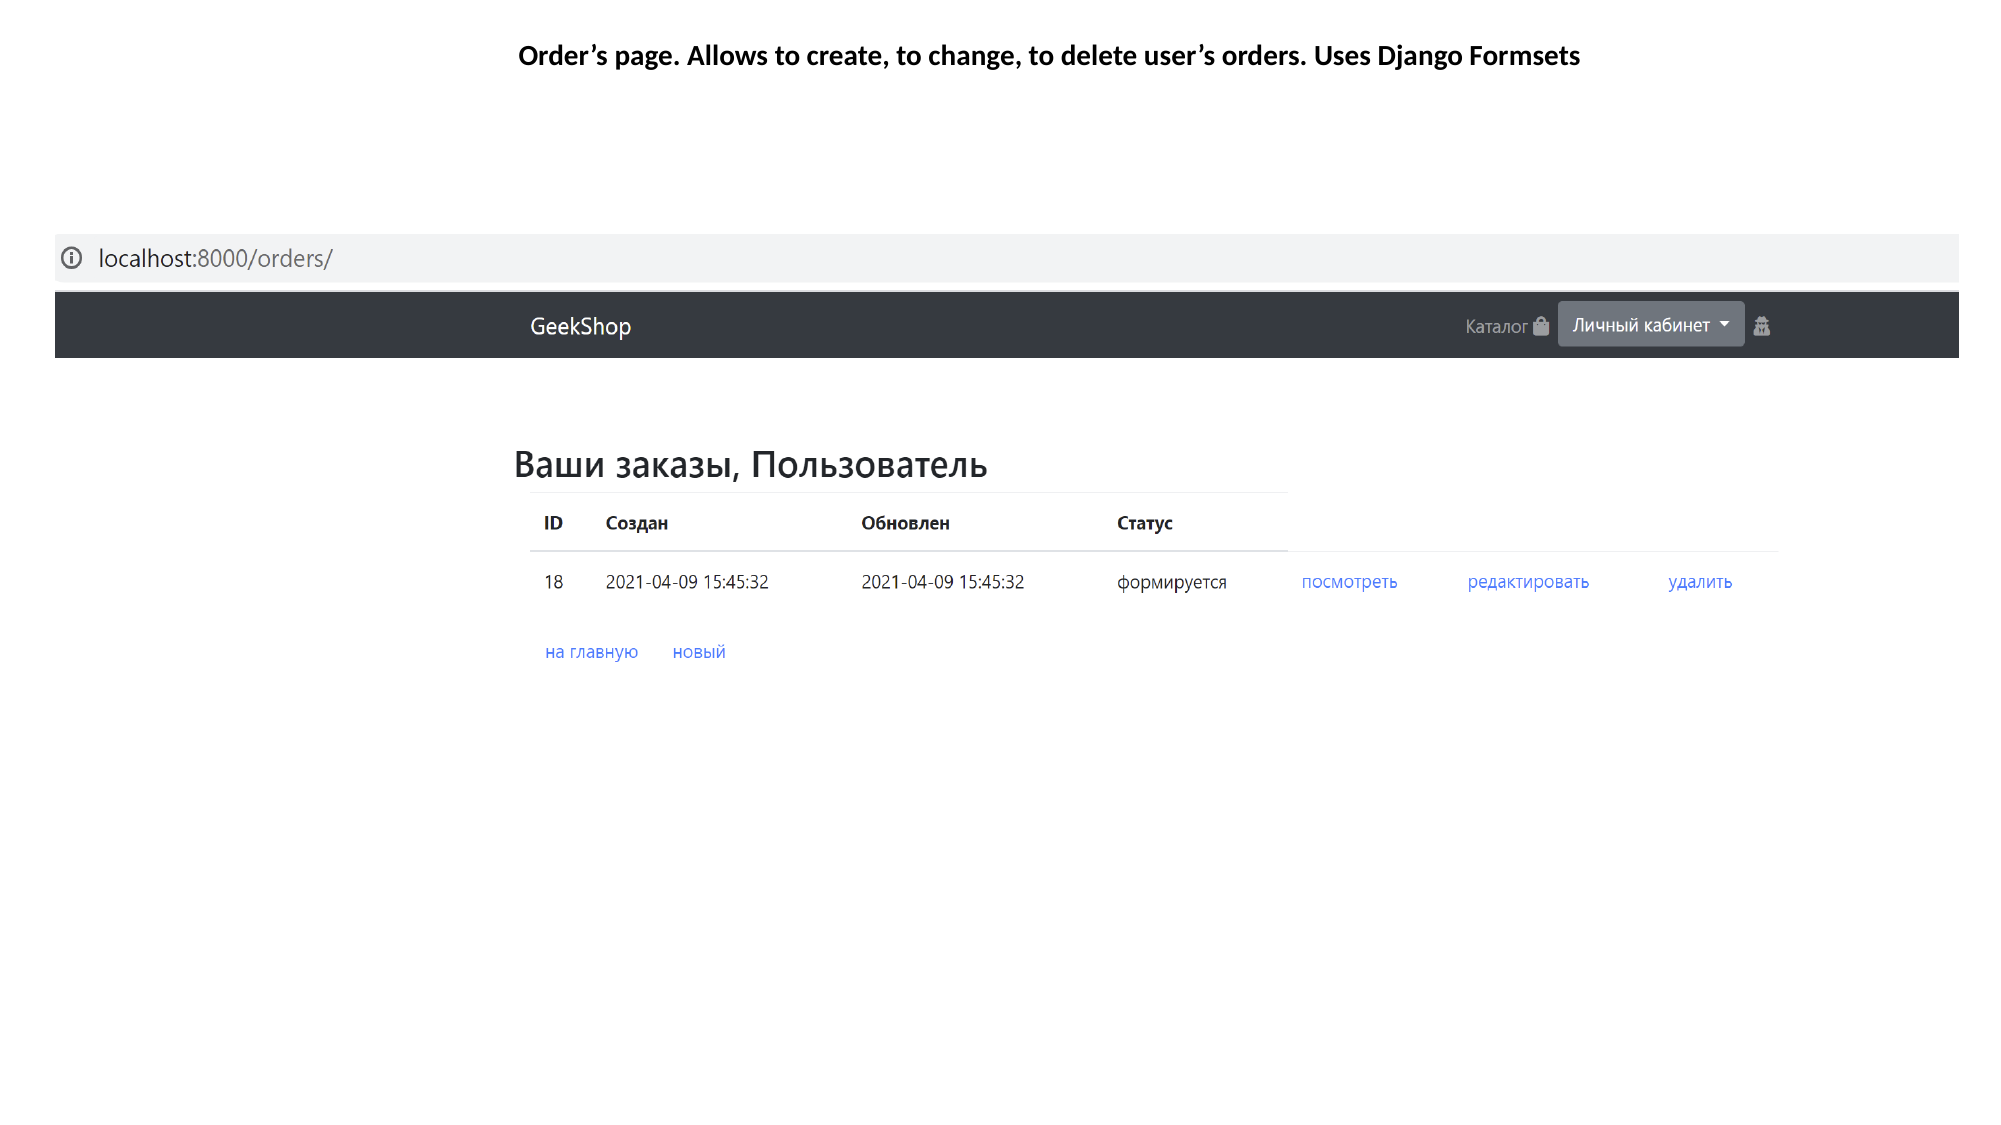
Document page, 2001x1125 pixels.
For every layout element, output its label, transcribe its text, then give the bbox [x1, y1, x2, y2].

picture [55, 234, 1960, 891]
text_box Order’s page. Allows to create, to change, to delete user’s orders. Uses Django Formsets [126, 33, 1959, 81]
